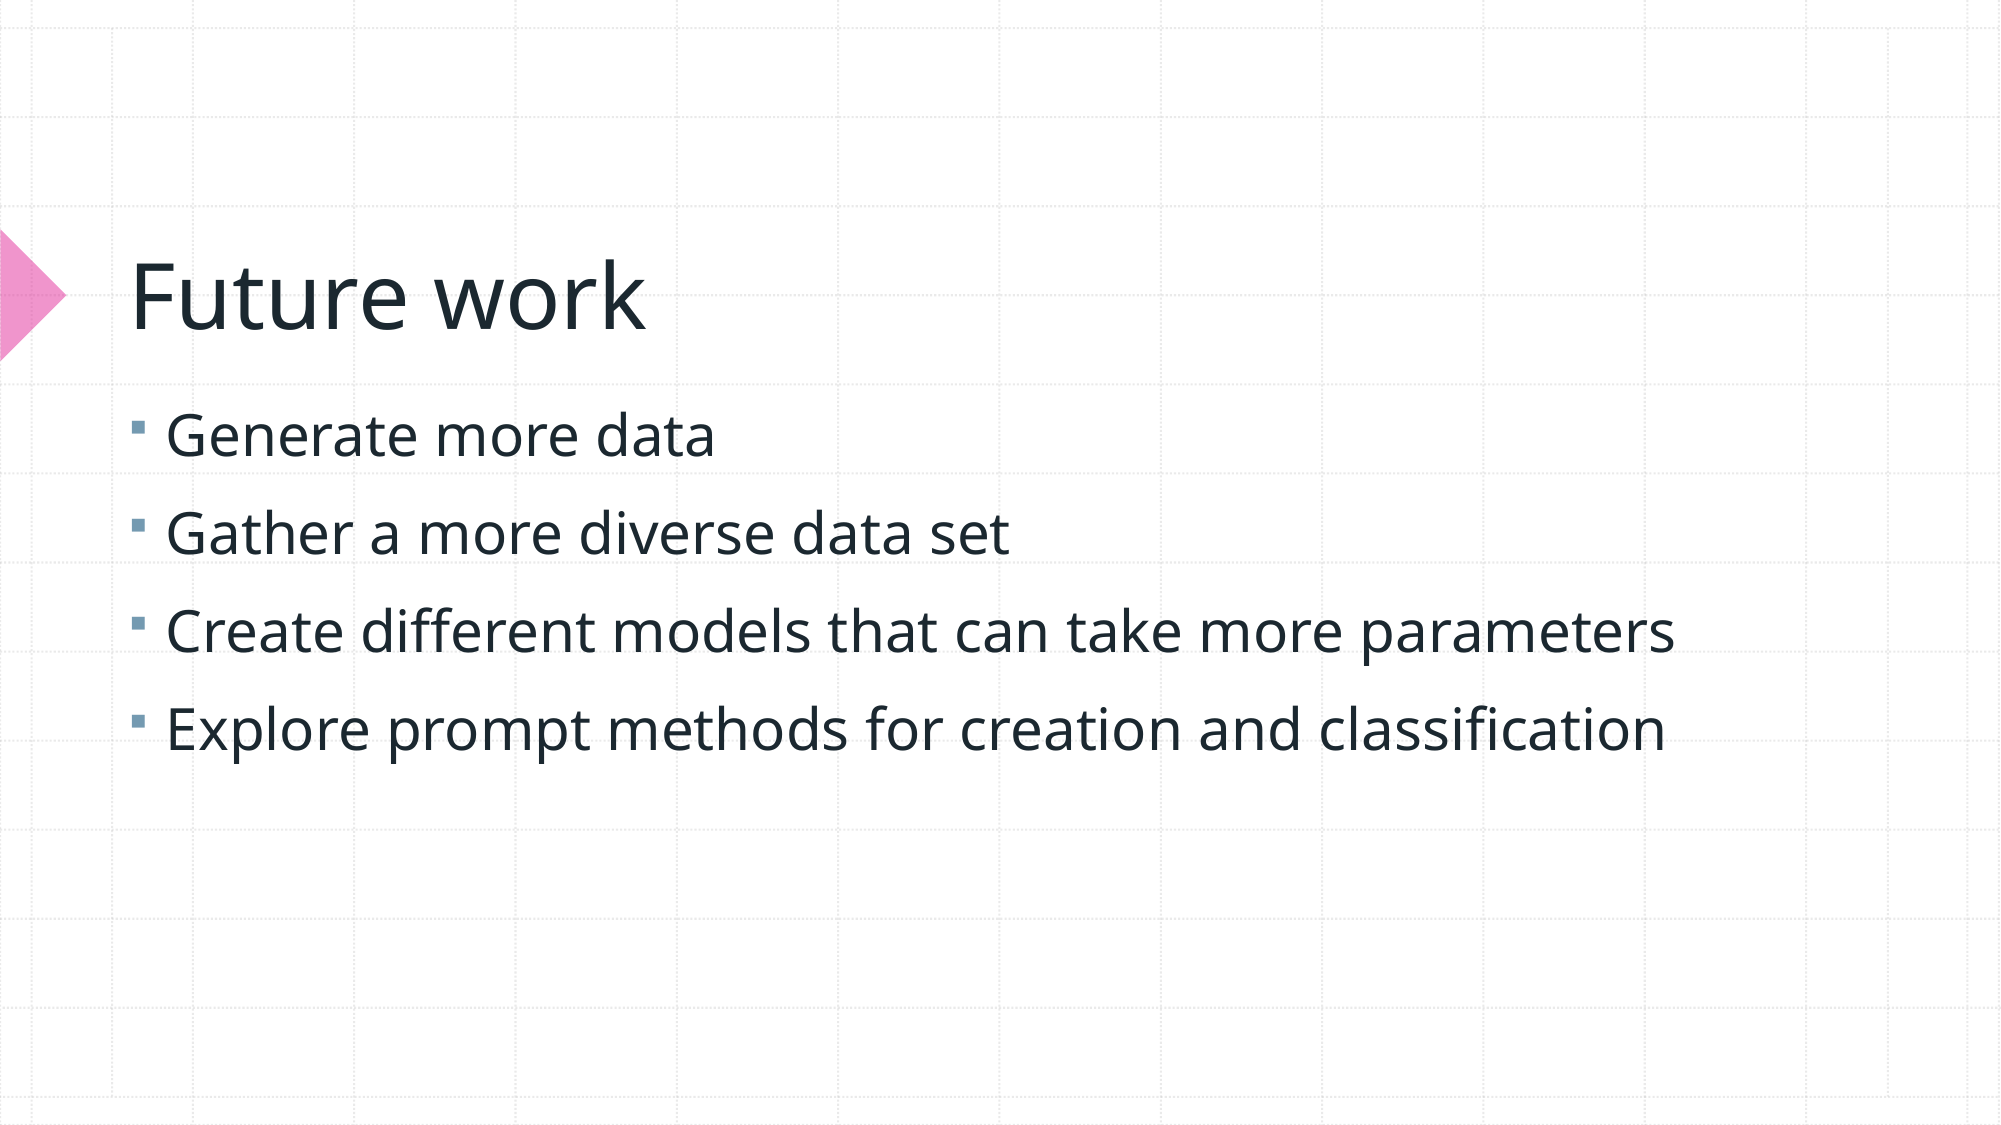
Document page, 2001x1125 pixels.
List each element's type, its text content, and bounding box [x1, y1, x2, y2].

list Generate more data Gather a more diverse data set Create different models that can take more parameters Explore prompt methods for creation and classification [113, 383, 1808, 969]
title Future work [113, 119, 1808, 356]
